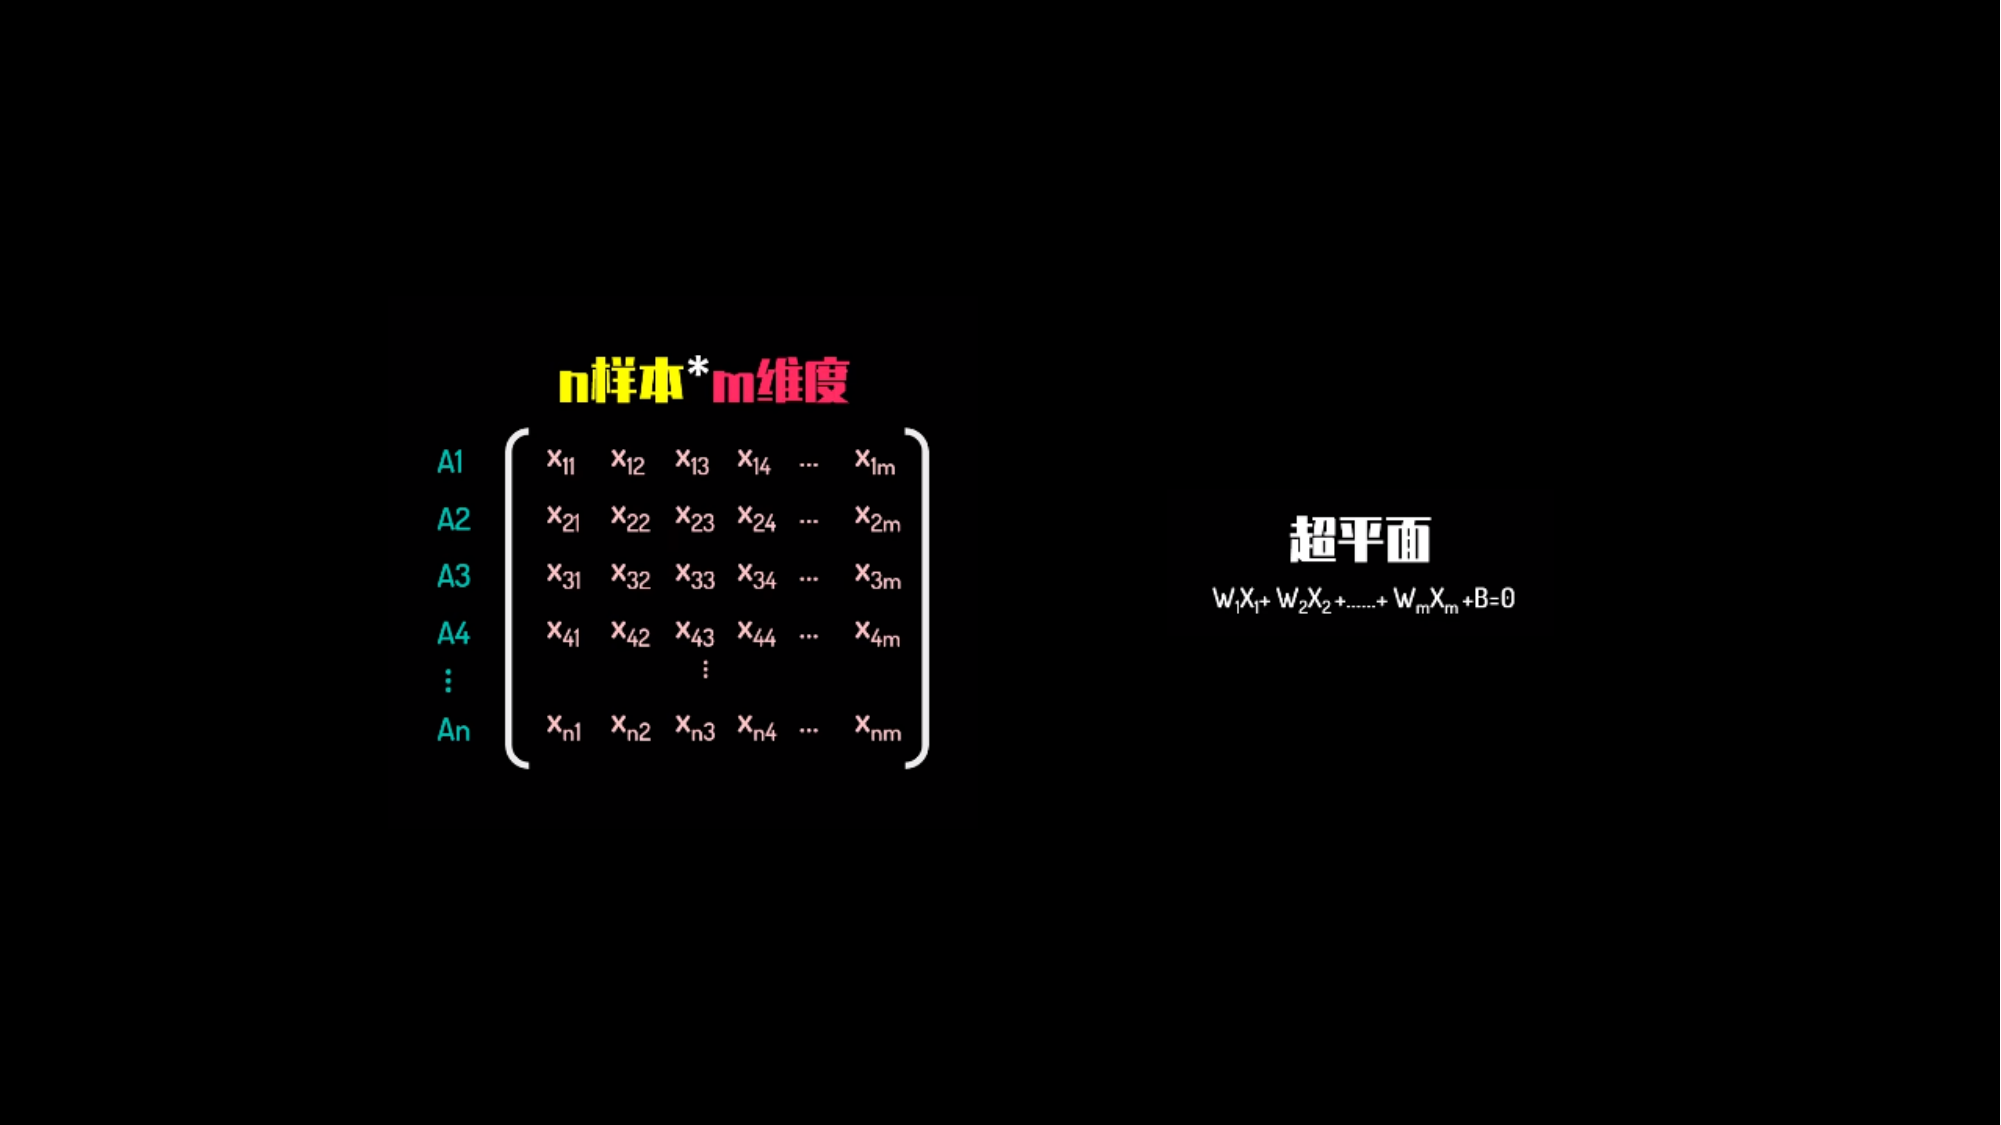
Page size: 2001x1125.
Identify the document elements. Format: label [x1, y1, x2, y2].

picture [388, 296, 978, 829]
picture [1167, 489, 1554, 636]
